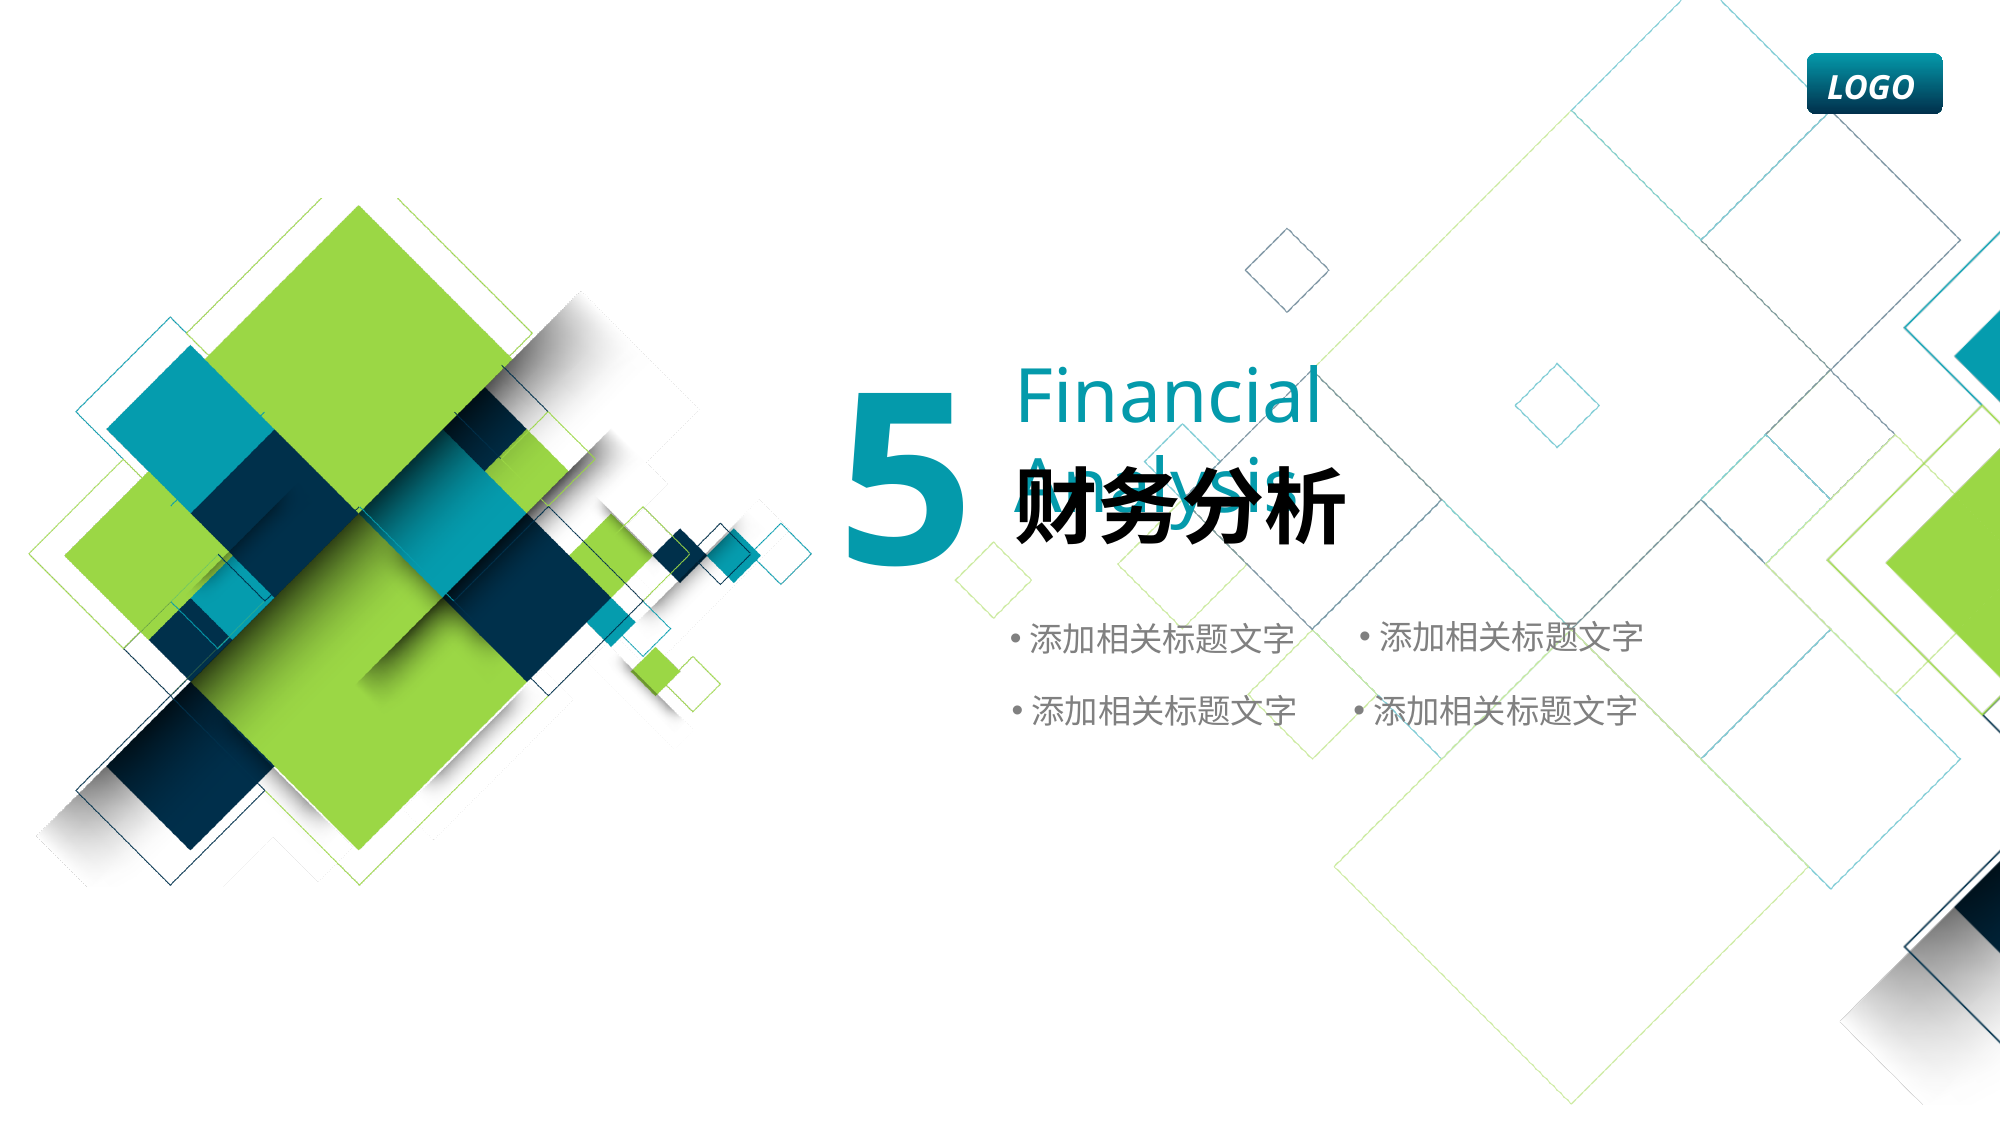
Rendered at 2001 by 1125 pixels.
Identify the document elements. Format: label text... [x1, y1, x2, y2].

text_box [999, 340, 1630, 563]
picture [0, 198, 934, 887]
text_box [1806, 52, 1944, 115]
text_box 5 [934, 317, 954, 620]
picture [954, 0, 2000, 1105]
